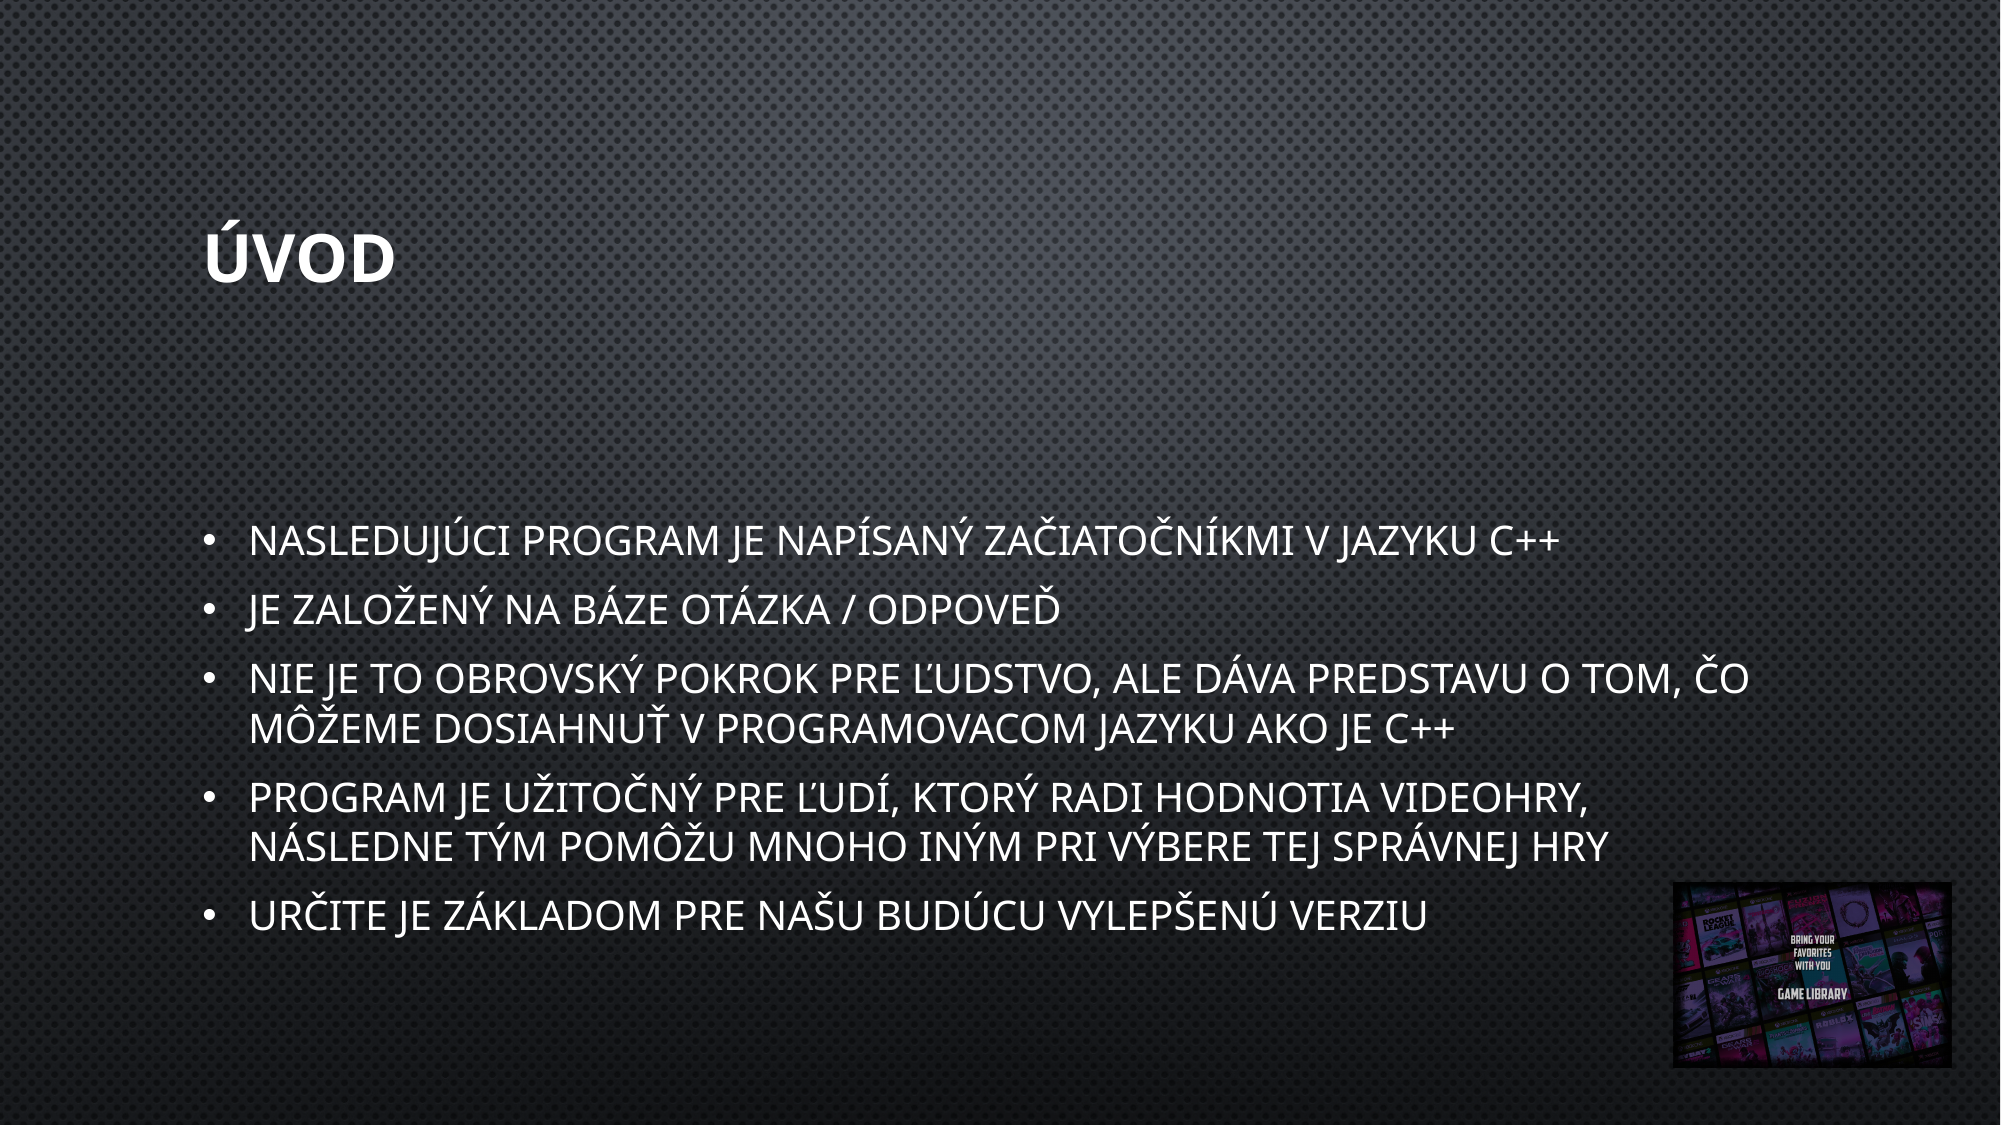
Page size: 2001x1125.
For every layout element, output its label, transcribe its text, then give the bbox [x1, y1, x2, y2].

title Úvod [187, 99, 1813, 413]
picture [1672, 882, 1952, 1068]
list Nasledujúci program je napísaný začiatočníkmi v jazyku c++ Je založený na báze otázka / odpoveď Nie je to obrovský pokrok pre ľudstvo, Ale dáva predstavu o tom, čo môžeme dosiahnuť v programovacom jazyku ako je c++ Program Je užitočný pre ľudí, ktorý radi hodnotia videohry, následne tým pomôžu mnoho iným pri výbere tej správnej hry Určite je základom pre našu budúcu vylepšenú verziu [187, 437, 1813, 950]
